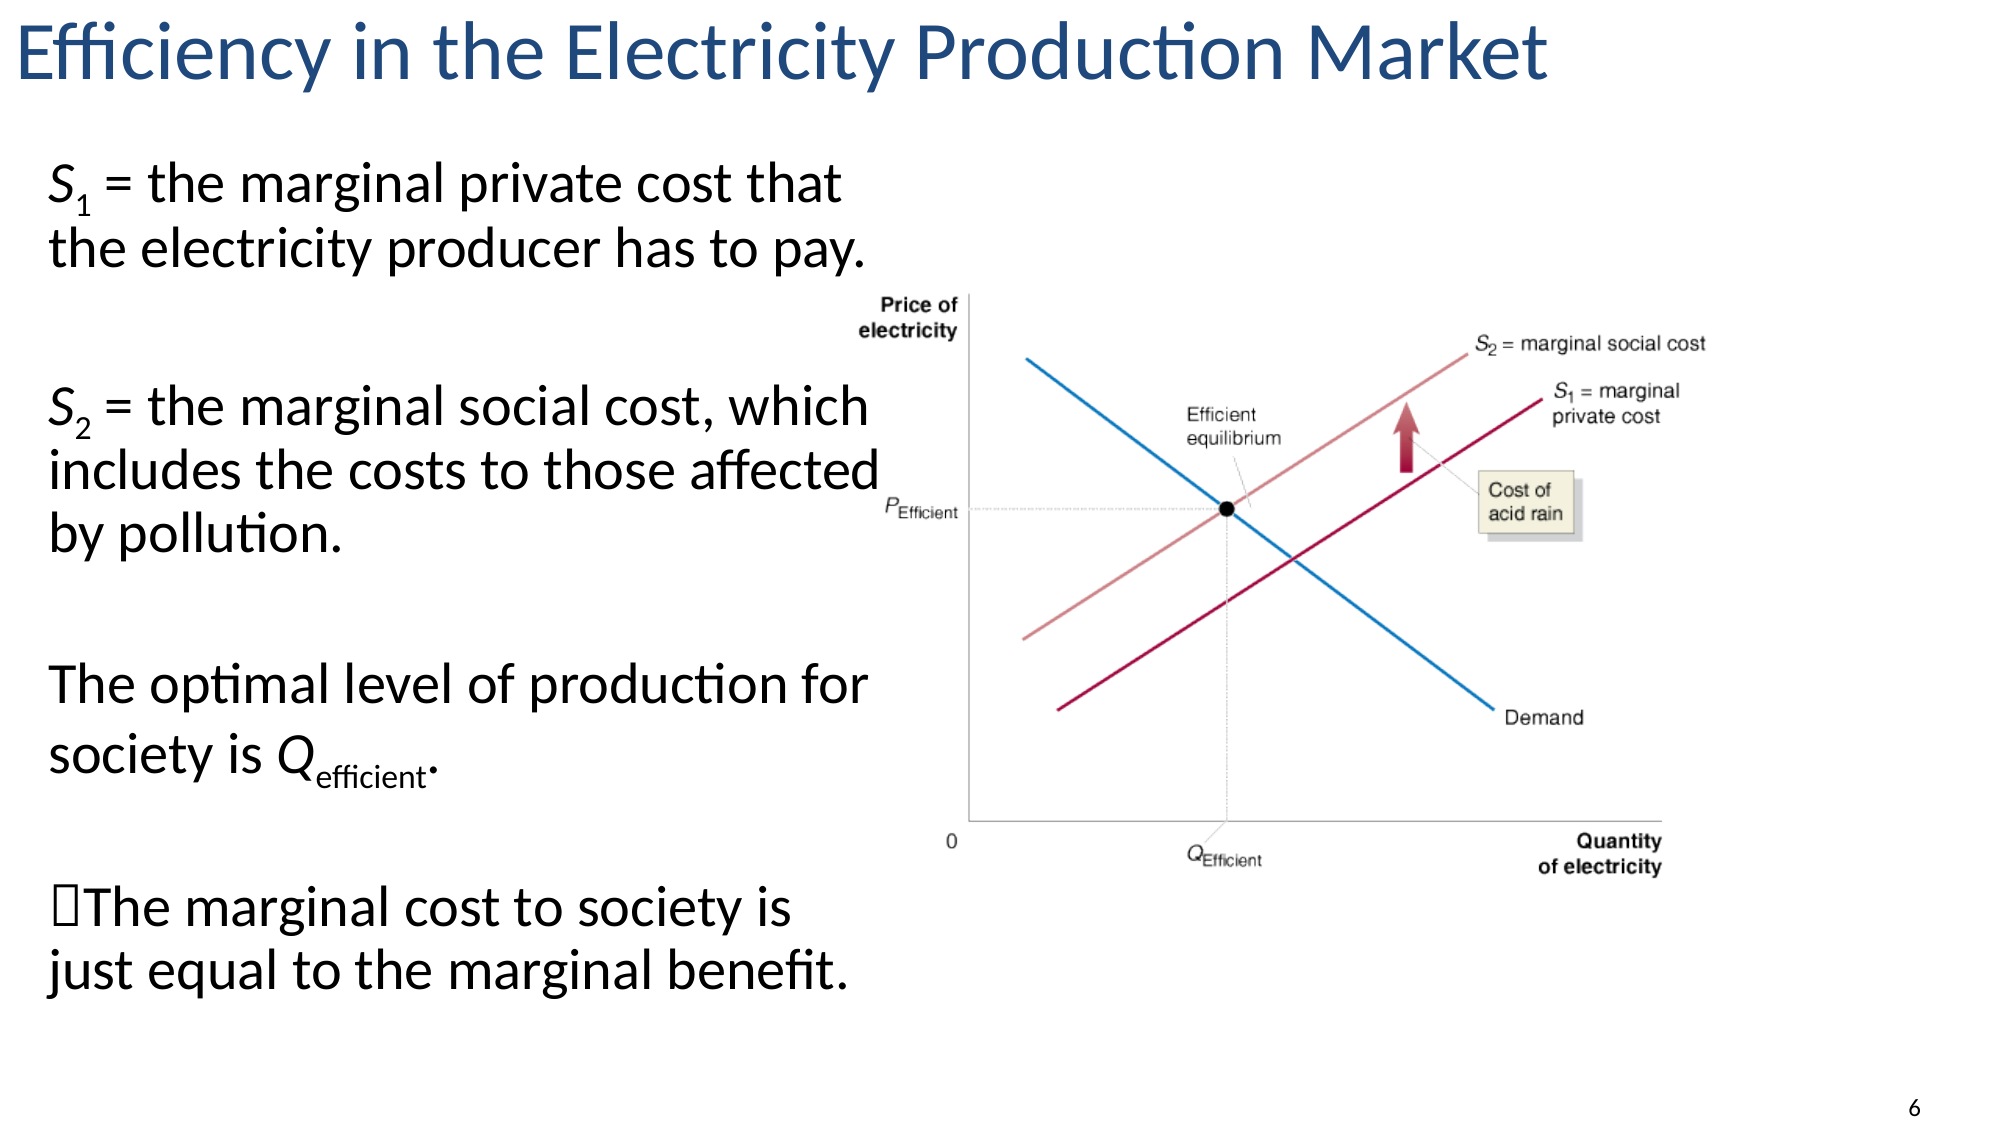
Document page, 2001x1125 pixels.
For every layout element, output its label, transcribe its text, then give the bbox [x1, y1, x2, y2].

picture [845, 281, 1750, 888]
list S1 = the marginal private cost that the electricity producer has to pay. S2 = the marginal social cost, which includes the costs to those affected by pollution. The optimal level of production for society is Qefficient. The marginal cost to society is just equal to the marginal benefit. [33, 137, 900, 1063]
title Efficiency in the Electricity Production Market [0, 0, 2000, 105]
